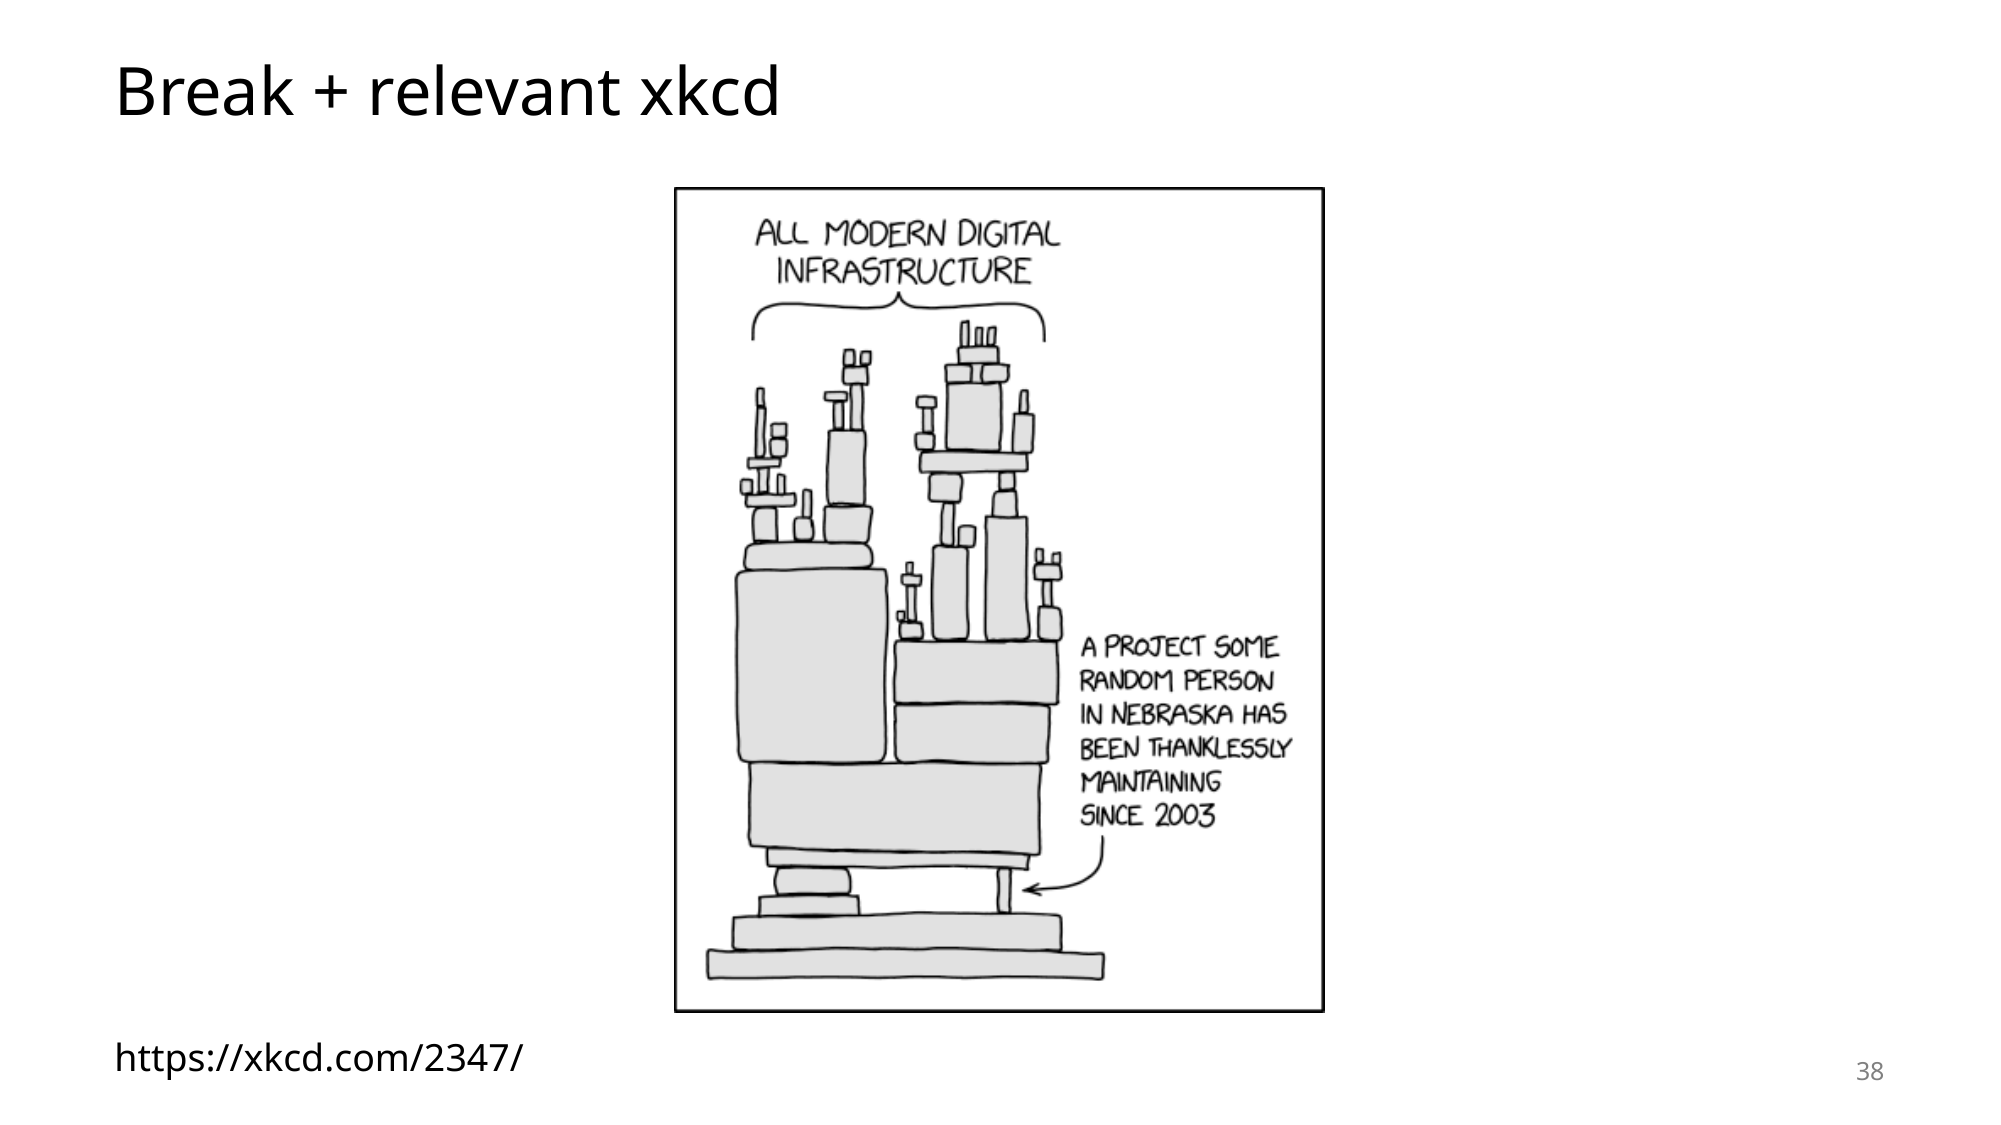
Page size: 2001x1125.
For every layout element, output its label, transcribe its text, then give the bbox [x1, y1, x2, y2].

text_box https://xkcd.com/2347/ [99, 1026, 1100, 1087]
title Break + relevant xkcd [99, 37, 1900, 150]
picture [674, 187, 1325, 1013]
slide_number 38 [1749, 1042, 1900, 1103]
